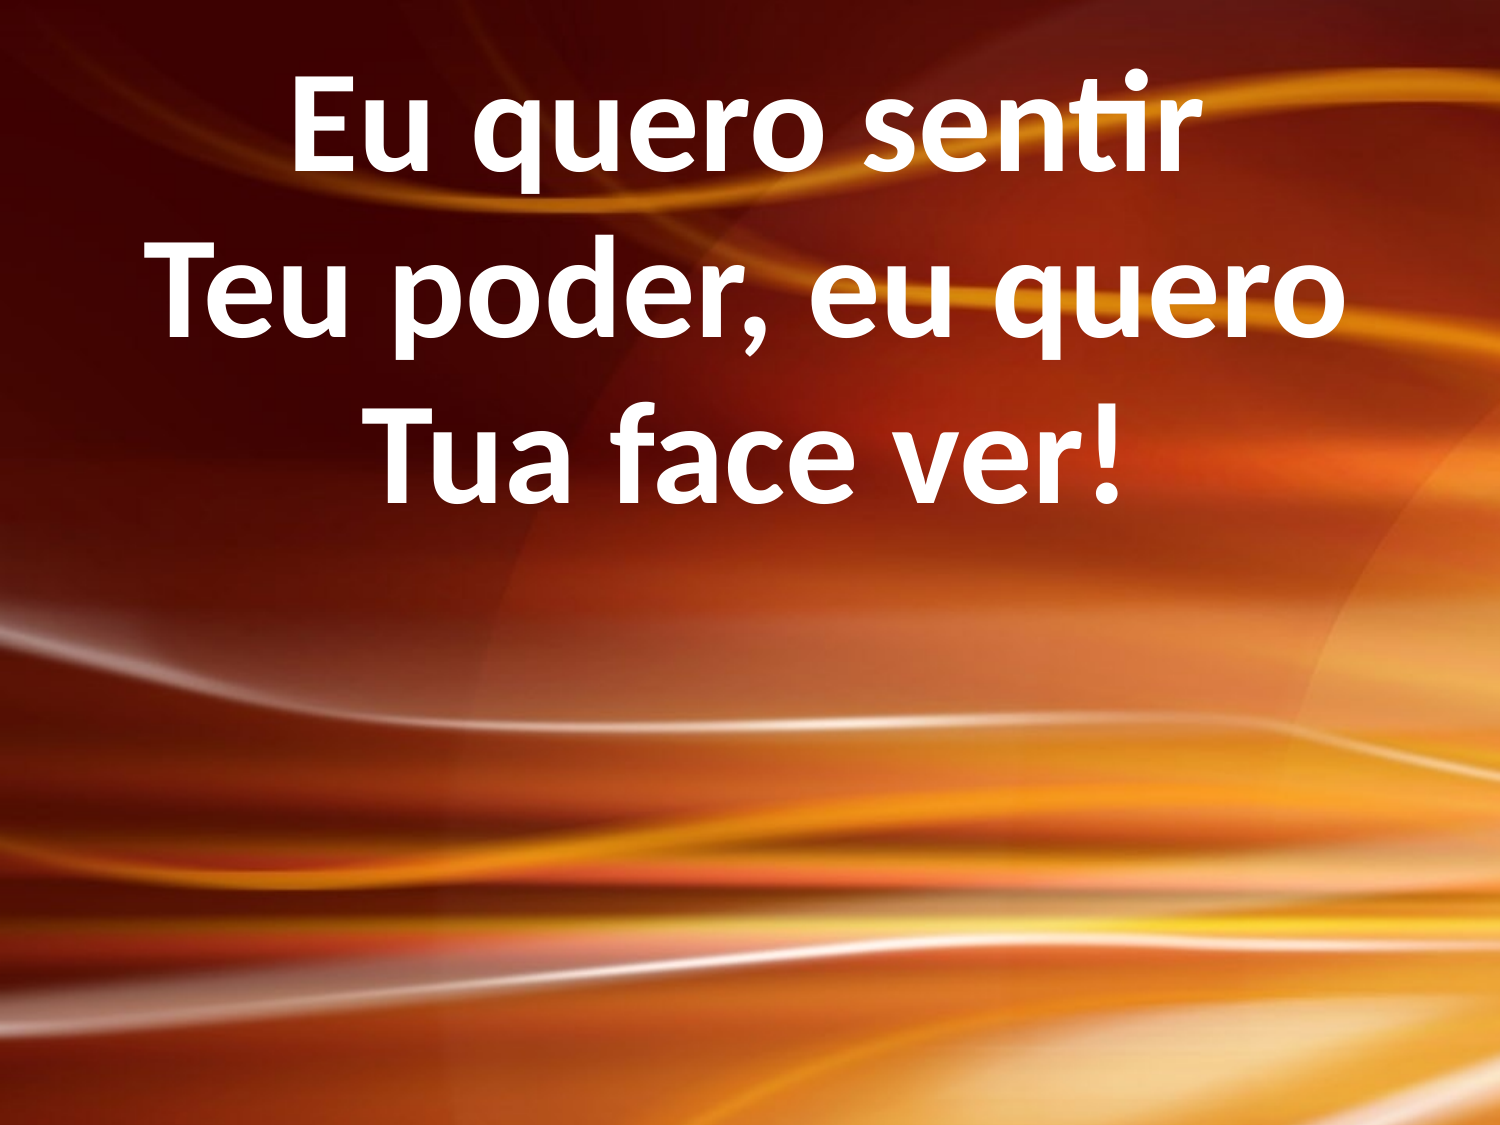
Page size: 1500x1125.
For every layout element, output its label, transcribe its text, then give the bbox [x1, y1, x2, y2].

text_box Eu quero sentir Teu poder, eu quero Tua face ver! [23, 31, 1471, 545]
picture [0, 0, 1500, 1125]
